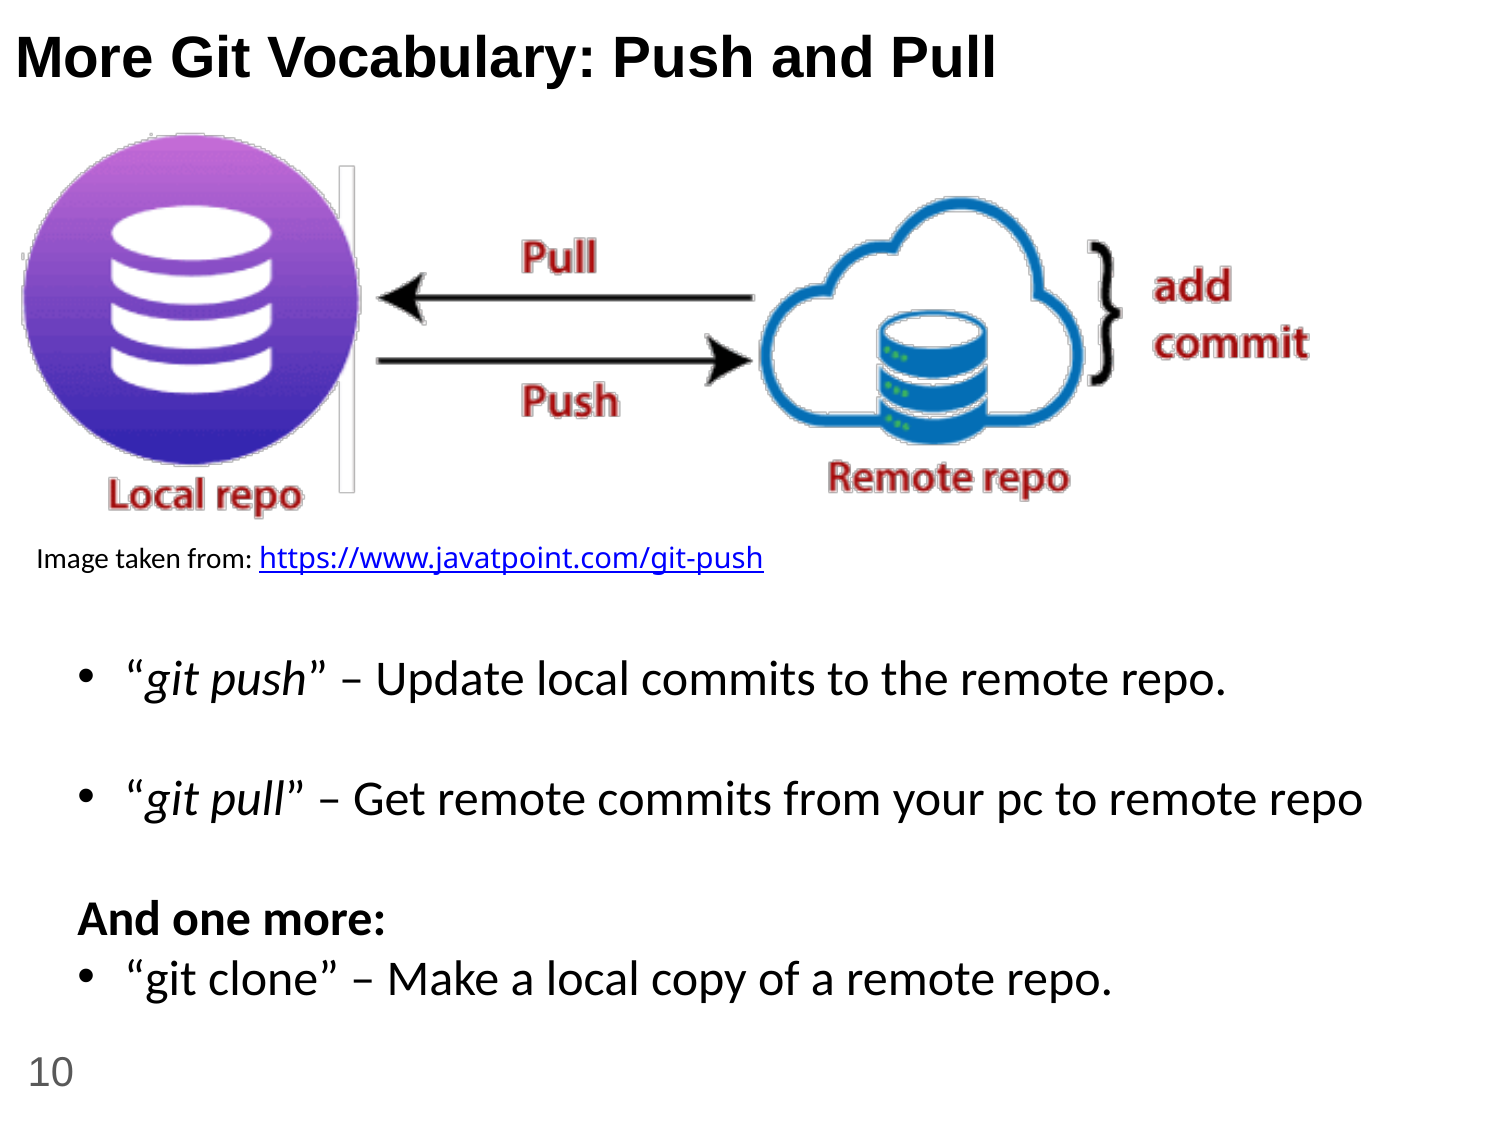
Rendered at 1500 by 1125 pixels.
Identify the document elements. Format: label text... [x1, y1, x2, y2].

picture [17, 73, 1324, 651]
title More Git Vocabulary: Push and Pull [0, 11, 1500, 98]
slide_number 10 [12, 1042, 363, 1103]
text_box “git push” – Update local commits to the remote repo. “git pull” – Get remote commits from your pc to remote repo And one more: “git clone” – Make a local copy of a remote repo. [62, 637, 1438, 1013]
